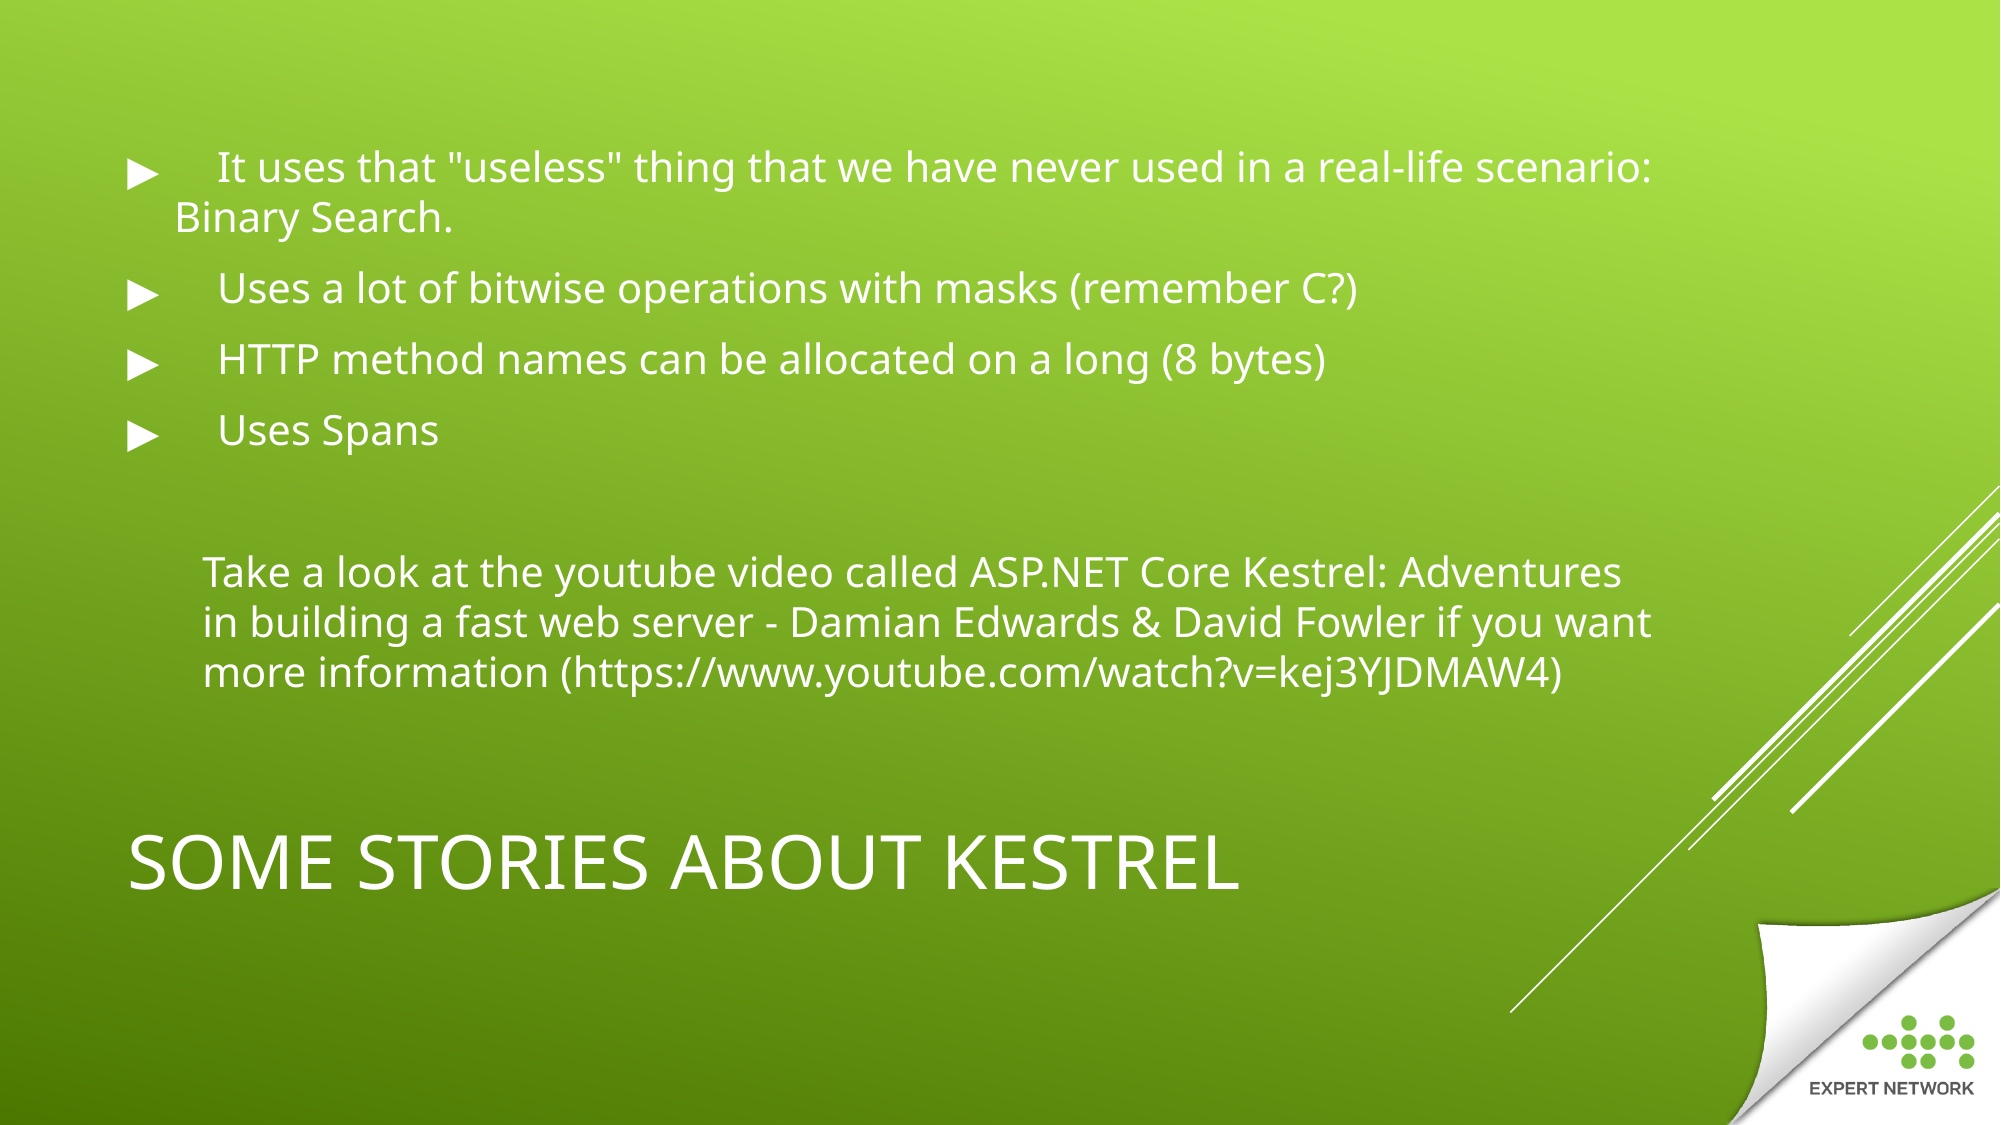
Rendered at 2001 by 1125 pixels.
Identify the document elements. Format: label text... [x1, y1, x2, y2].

title SOME STORIES ABOUT KESTREL [112, 796, 1513, 984]
picture [1727, 888, 2000, 1125]
list It uses that "useless" thing that we have never used in a real-life scenario: Binary Search. Uses a lot of bitwise operations with masks (remember C?) HTTP method names can be allocated on a long (8 bytes) Uses Spans Take a look at the youtube video called ASP.NET Core Kestrel: Adventures in building a fast web server - Damian Edwards & David Fowler if you want more information (https://www.youtube.com/watch?v=kej3YJDMAW4) [112, 112, 1676, 796]
